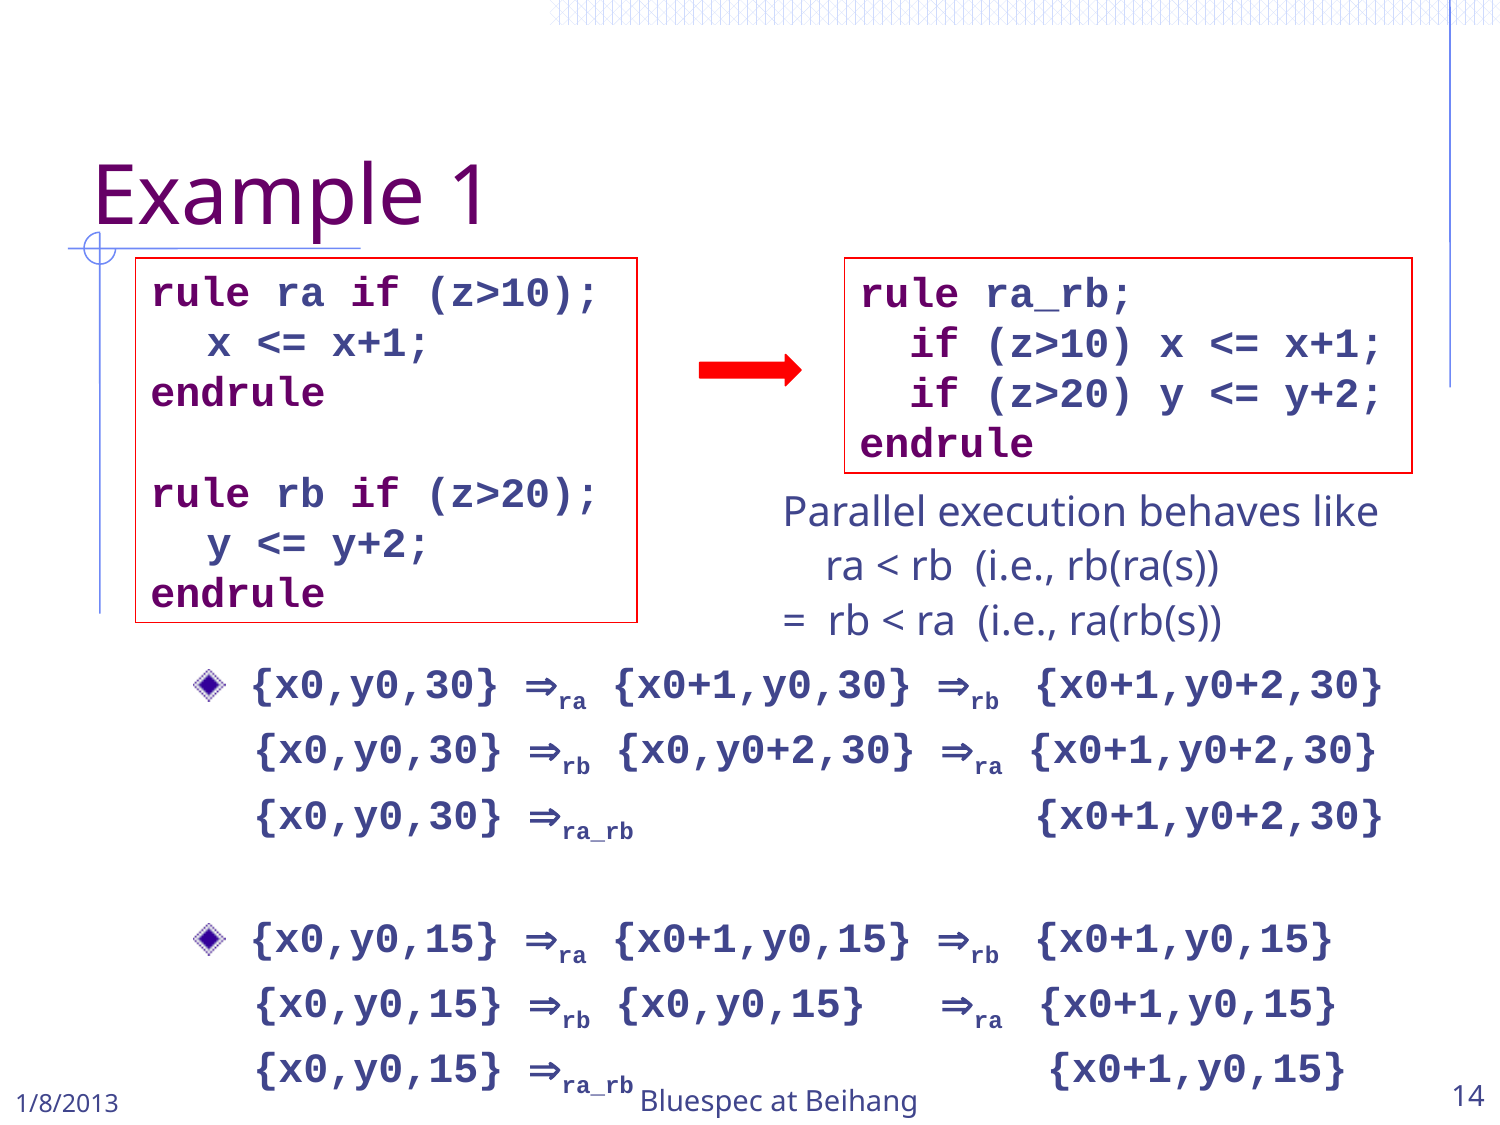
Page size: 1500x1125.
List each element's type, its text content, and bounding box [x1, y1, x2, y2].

footer Bluespec at Beihang [508, 1049, 1051, 1125]
text_box rule ra if (z>10); x <= x+1; endrule rule rb if (z>20); y <= y+2; endrule [135, 257, 637, 623]
picture [193, 669, 226, 702]
text_box [699, 354, 802, 386]
slide_number 14 [1187, 1049, 1500, 1125]
text_box rule ra_rb; if (z>10) x <= x+1; if (z>20) y <= y+2; endrule [844, 258, 1413, 473]
picture [193, 923, 226, 956]
text_box Parallel execution behaves like ra < rb (i.e., rb(ra(s)) = rb < ra (i.e., ra(rb(s)) [767, 477, 1454, 651]
title Example 1 [76, 61, 1485, 250]
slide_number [0, 1049, 313, 1125]
list {x0,y0,30} ra {x0+1,y0,30} rb {x0+1,y0+2,30} {x0,y0,30} rb {x0,y0+2,30} ra {x0+1,y0+2,30} {x0,y0,30} ra_rb {x0+1,y0+2,30} {x0,y0,15} ra {x0+1,y0,15} rb {x0+1,y0,15} {x0,y0,15} rb {x0,y0,15} ra {x0+1,y0,15} {x0,y0,15} ra_rb {x0+1,y0,15} [178, 649, 1454, 1086]
